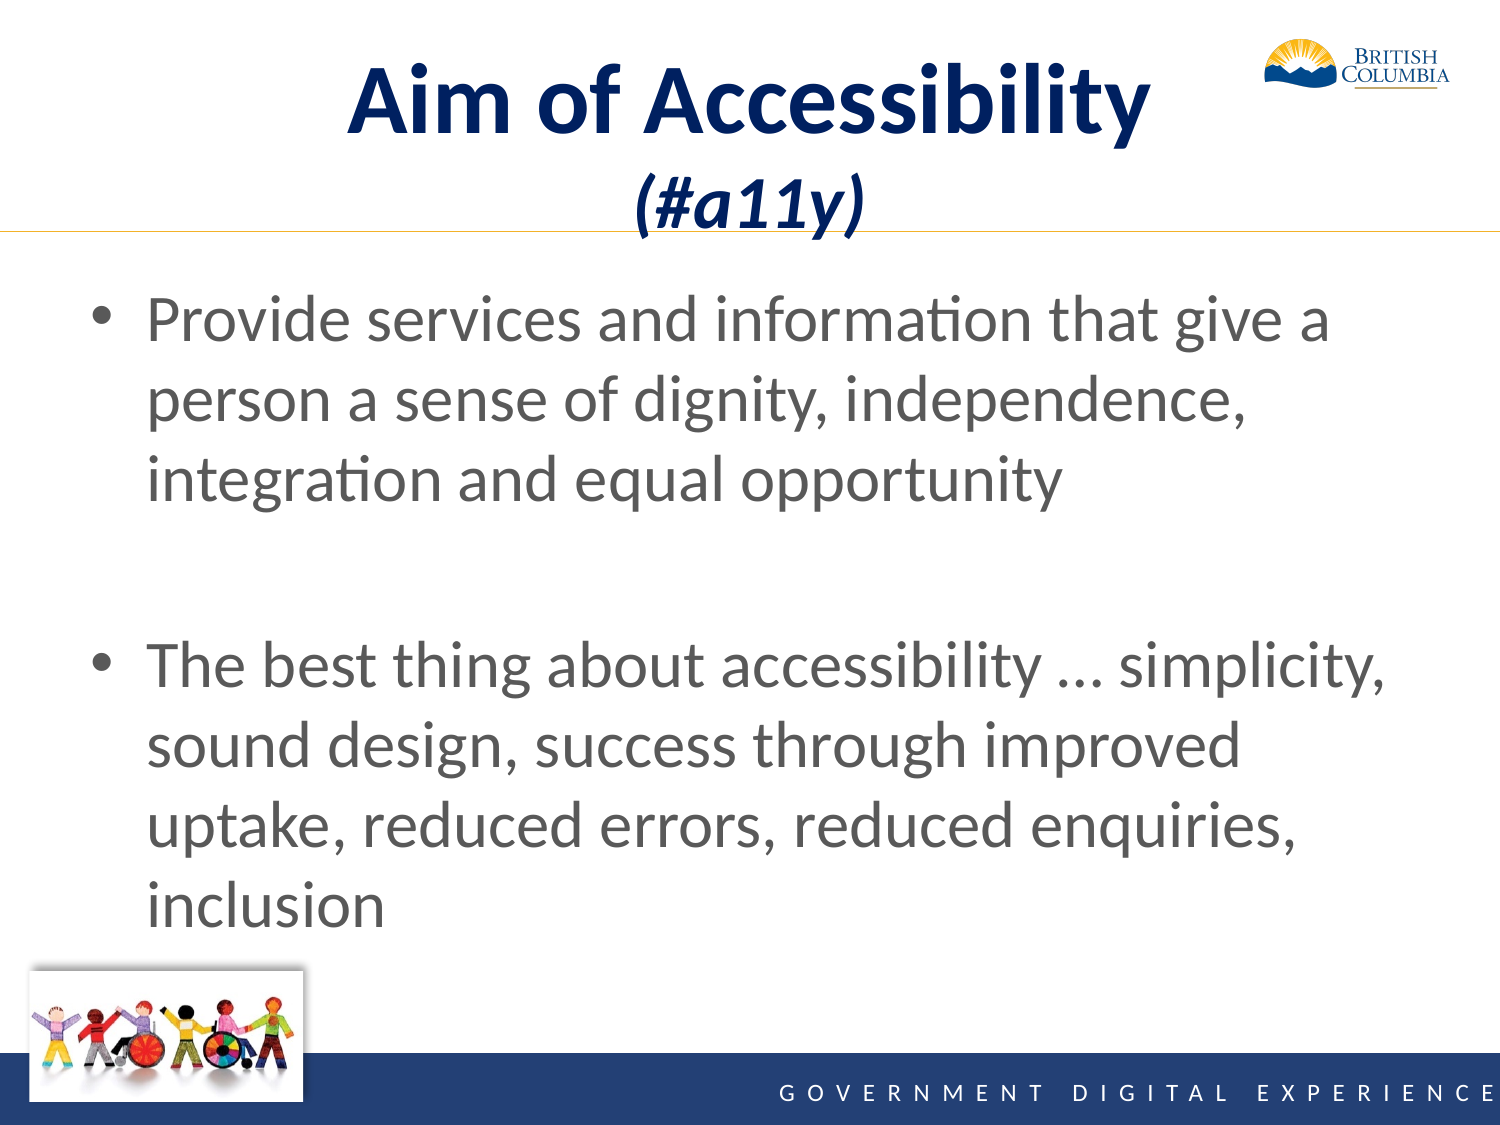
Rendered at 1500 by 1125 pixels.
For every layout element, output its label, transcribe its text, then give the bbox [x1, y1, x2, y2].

title Aim of Accessibility (#a11y) [75, 45, 1425, 232]
picture [29, 971, 304, 1102]
list Provide services and information that give a person a sense of dignity, independence, integration and equal opportunity The best thing about accessibility … simplicity, sound design, success through improved uptake, reduced errors, reduced enquiries, inclusion [75, 267, 1425, 1005]
